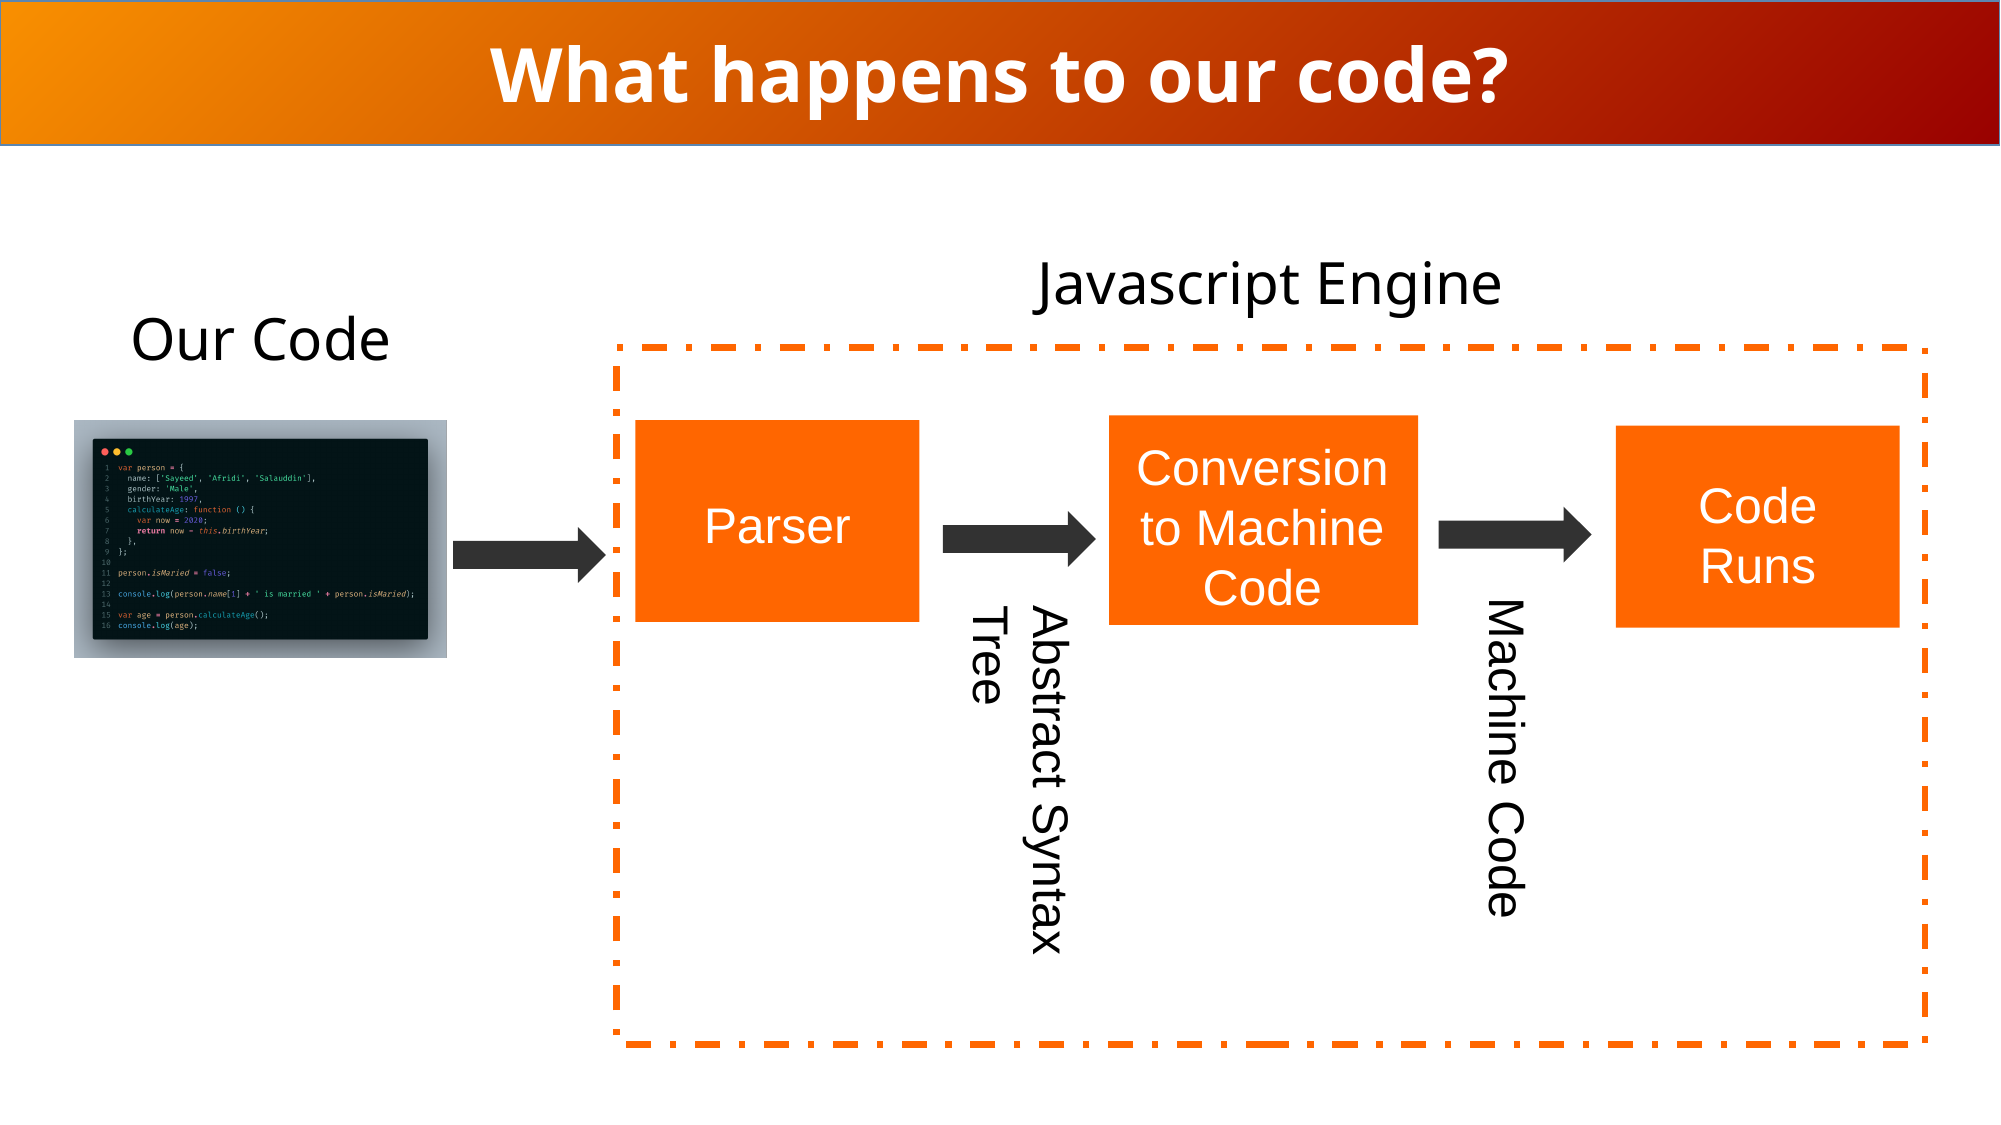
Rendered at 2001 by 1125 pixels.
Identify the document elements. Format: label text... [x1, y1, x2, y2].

text_box What happens to our code? [447, 19, 1553, 125]
text_box Abstract Syntax Tree [939, 590, 1091, 1007]
text_box [451, 524, 608, 586]
text_box [0, 0, 2000, 146]
text_box Our Code [105, 294, 417, 380]
text_box [1615, 425, 1901, 629]
text_box [1108, 414, 1419, 428]
text_box Javascript Engine [792, 238, 1749, 324]
text_box [615, 346, 1926, 1045]
picture [74, 420, 447, 658]
text_box Parser [659, 485, 896, 561]
text_box Code Runs [1640, 466, 1876, 602]
text_box [941, 508, 1098, 570]
text_box Conversion to Machine Code [1106, 428, 1419, 623]
text_box Machine Code [1456, 582, 1547, 999]
text_box [1437, 504, 1593, 565]
text_box [634, 419, 920, 623]
